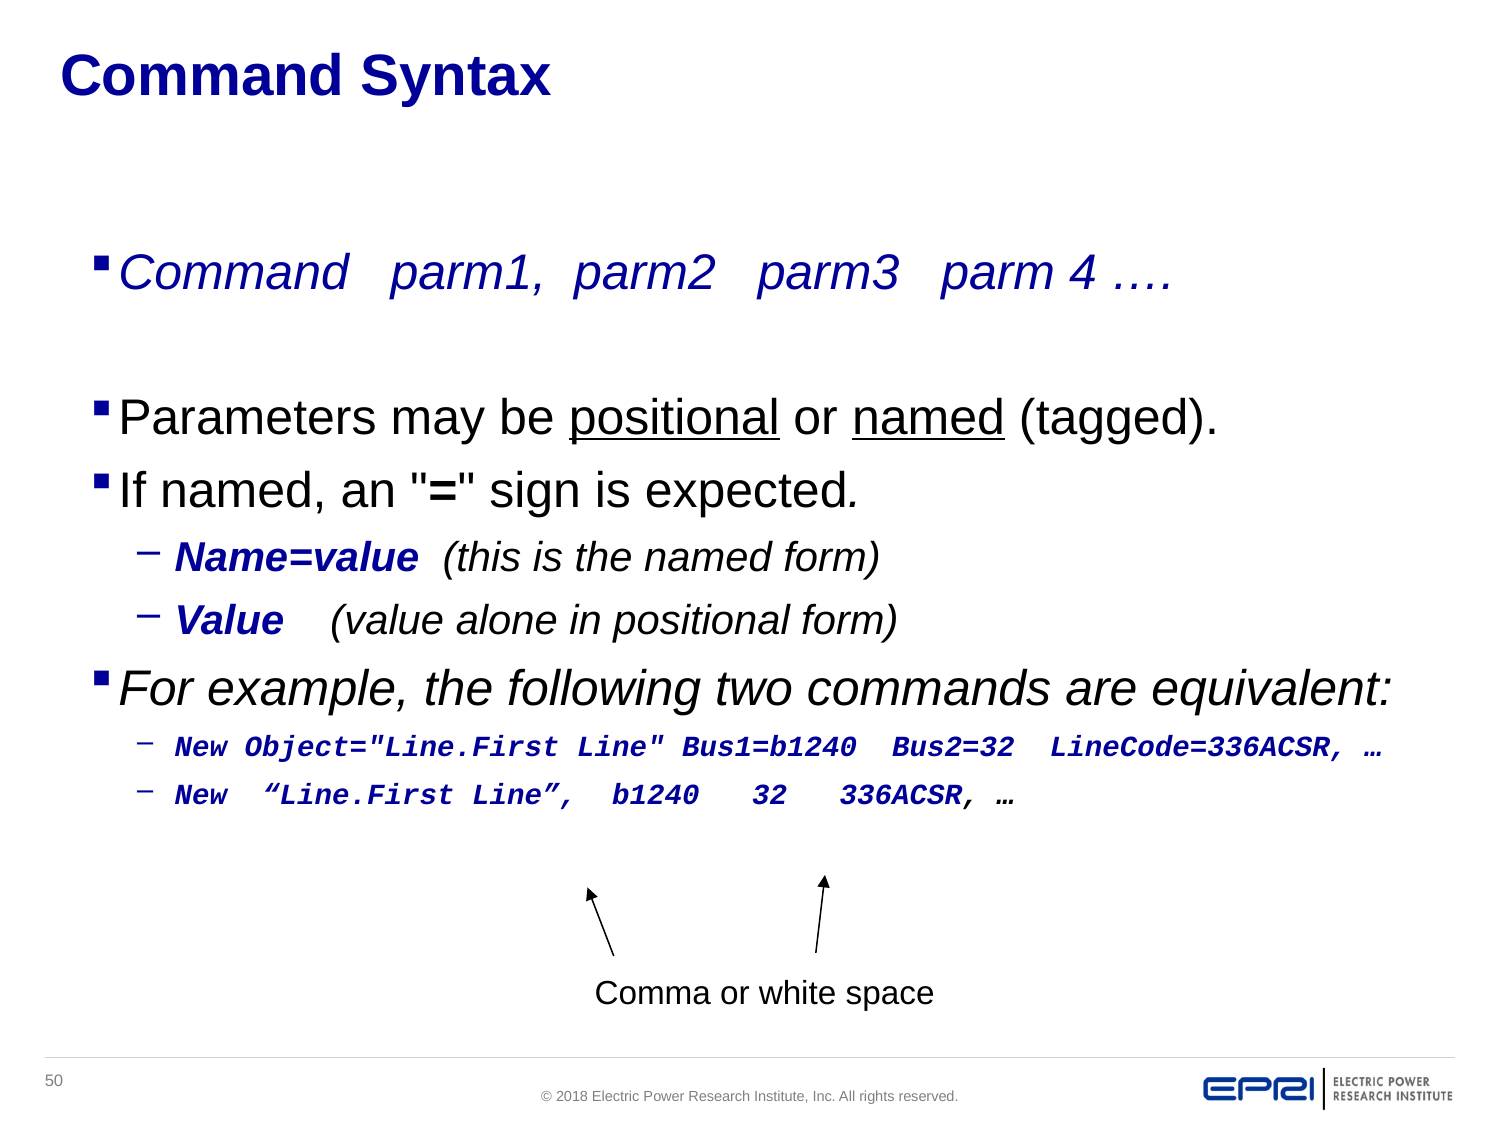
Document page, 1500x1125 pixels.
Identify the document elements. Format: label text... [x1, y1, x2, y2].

list Command parm1, parm2 parm3 parm 4 …. Parameters may be positional or named (tagged). If named, an "=" sign is expected. Name=value (this is the named form) Value (value alone in positional form) For example, the following two commands are equivalent: New Object="Line.First Line" Bus1=b1240 Bus2=32 LineCode=336ACSR, … New “Line.First Line”, b1240 32 336ACSR, … [74, 231, 1476, 1043]
picture [1200, 1064, 1455, 1113]
text_box [815, 874, 830, 953]
text_box [586, 887, 614, 957]
title Command Syntax [44, 29, 1456, 151]
text_box Comma or white space [489, 964, 1040, 1019]
